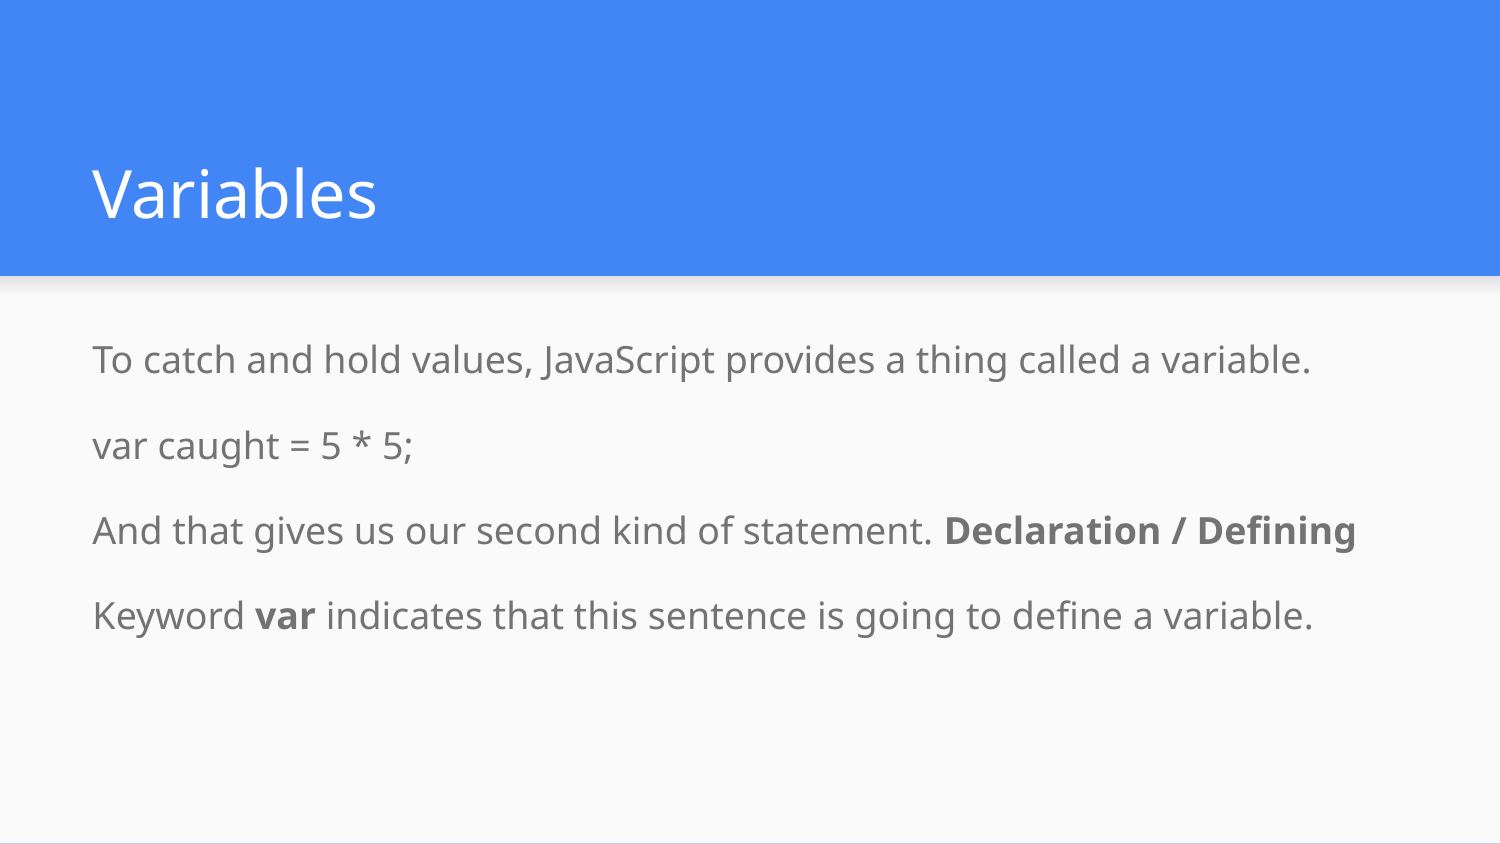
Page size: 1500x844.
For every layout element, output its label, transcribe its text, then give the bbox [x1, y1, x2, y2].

list To catch and hold values, JavaScript provides a thing called a variable. var caught = 5 * 5; And that gives us our second kind of statement. Declaration / Defining Keyword var indicates that this sentence is going to define a variable. [77, 314, 1427, 760]
title Variables [77, 121, 1427, 248]
